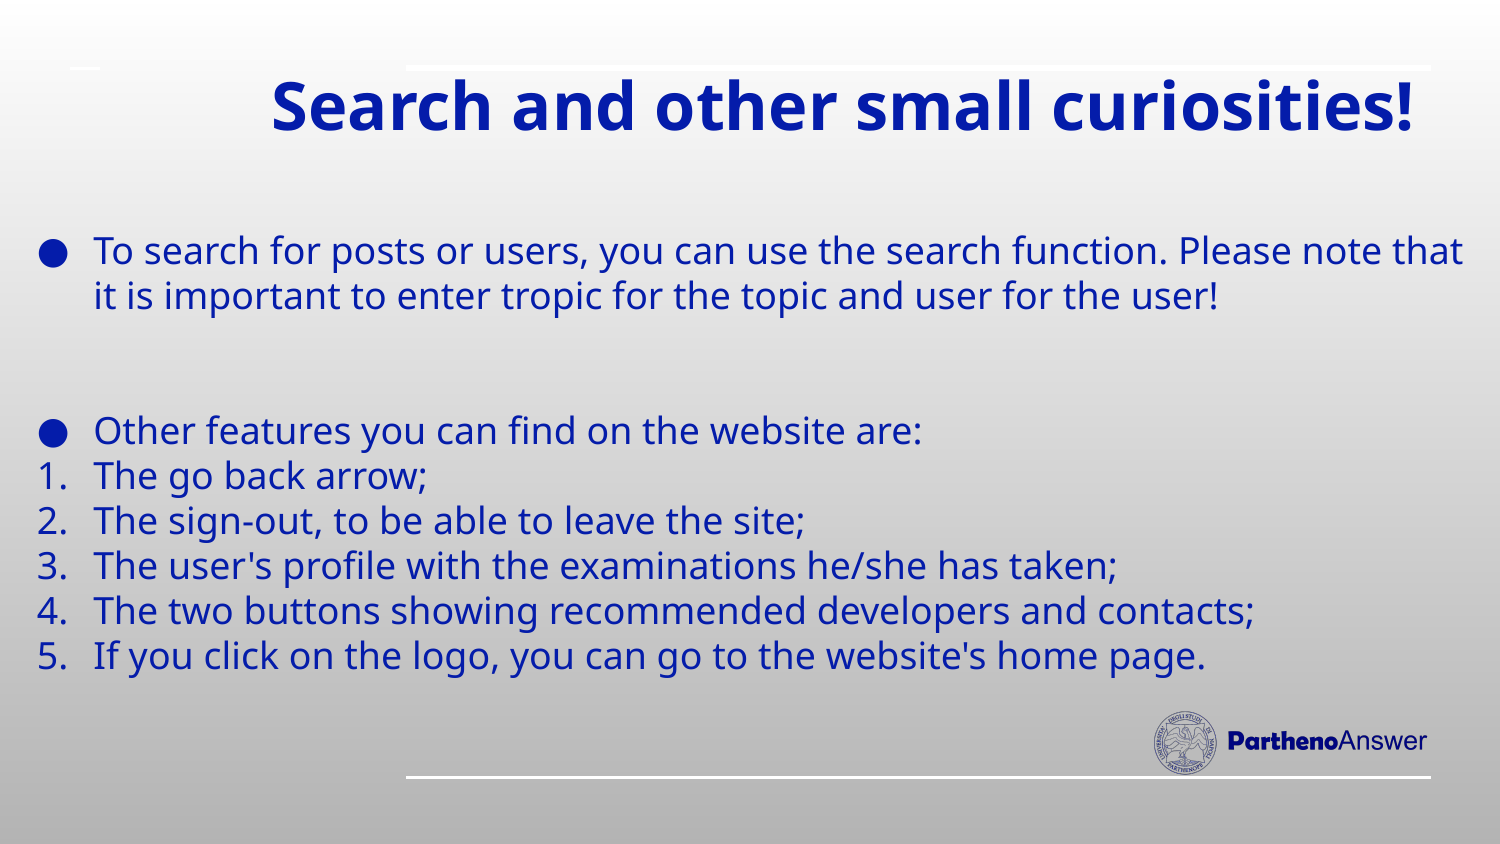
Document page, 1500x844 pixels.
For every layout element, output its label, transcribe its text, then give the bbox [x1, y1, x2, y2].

title Search and other small curiosities! [0, 20, 1455, 174]
text_box To search for posts or users, you can use the search function. Please note that it is important to enter tropic for the topic and user for the user! Other features you can find on the website are: The go back arrow; The sign-out, to be able to leave the site; The user's profile with the examinations he/she has taken; The two buttons showing recommended developers and contacts; If you click on the logo, you can go to the website's home page. [3, 212, 1497, 844]
picture [1131, 691, 1450, 783]
